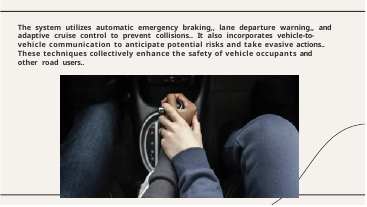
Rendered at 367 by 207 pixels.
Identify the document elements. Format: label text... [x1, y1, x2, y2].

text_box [0, 75, 366, 198]
text_box The system utilizes automatic emergency braking,, lane departure warning,, and adaptive cruise control to prevent collisions.. It also incorporates vehicle-to- vehicle communication to anticipate potential risks and take evasive actions.. These techniques collectively enhance the safety of vehicle occupants and other road users.. [15, 20, 347, 67]
